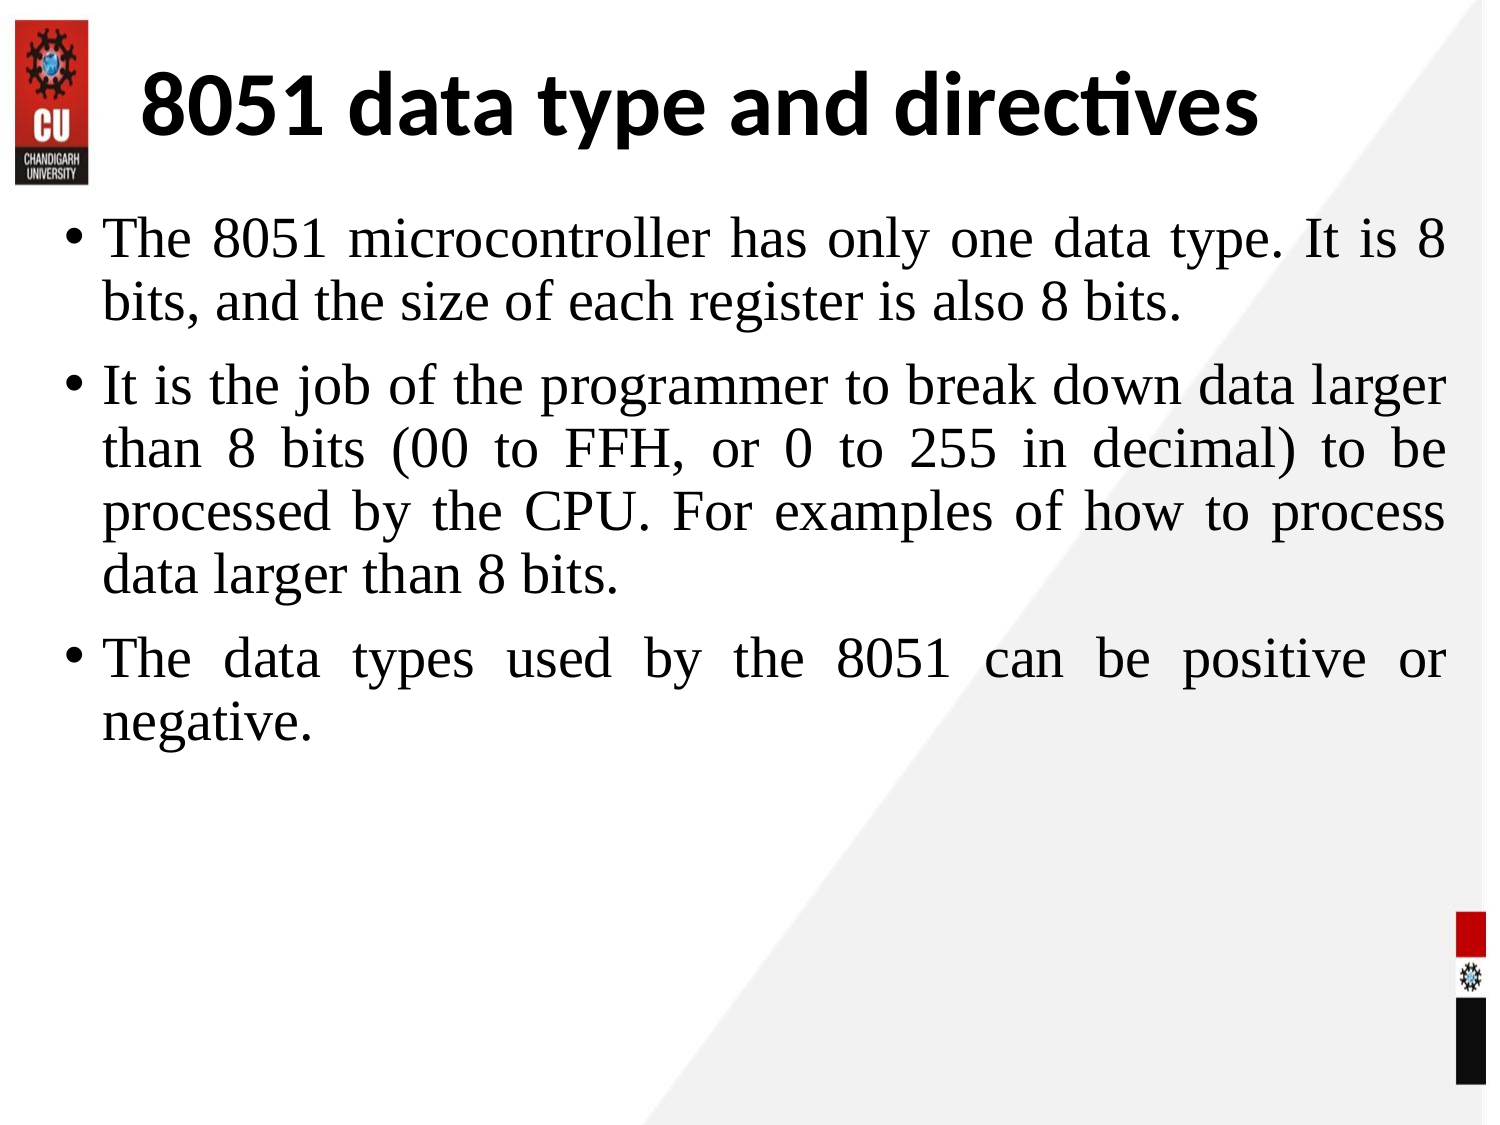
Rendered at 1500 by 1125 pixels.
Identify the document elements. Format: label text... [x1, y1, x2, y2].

text_box 8051 data type and directives [75, 49, 1425, 163]
picture [0, 0, 1500, 1125]
text_box The 8051 microcontroller has only one data type. It is 8 bits, and the size of each register is also 8 bits. It is the job of the programmer to break down data larger than 8 bits (00 to FFH, or 0 to 255 in decimal) to be processed by the CPU. For examples of how to process data larger than 8 bits. The data types used by the 8051 can be positive or negative. [50, 199, 1463, 838]
